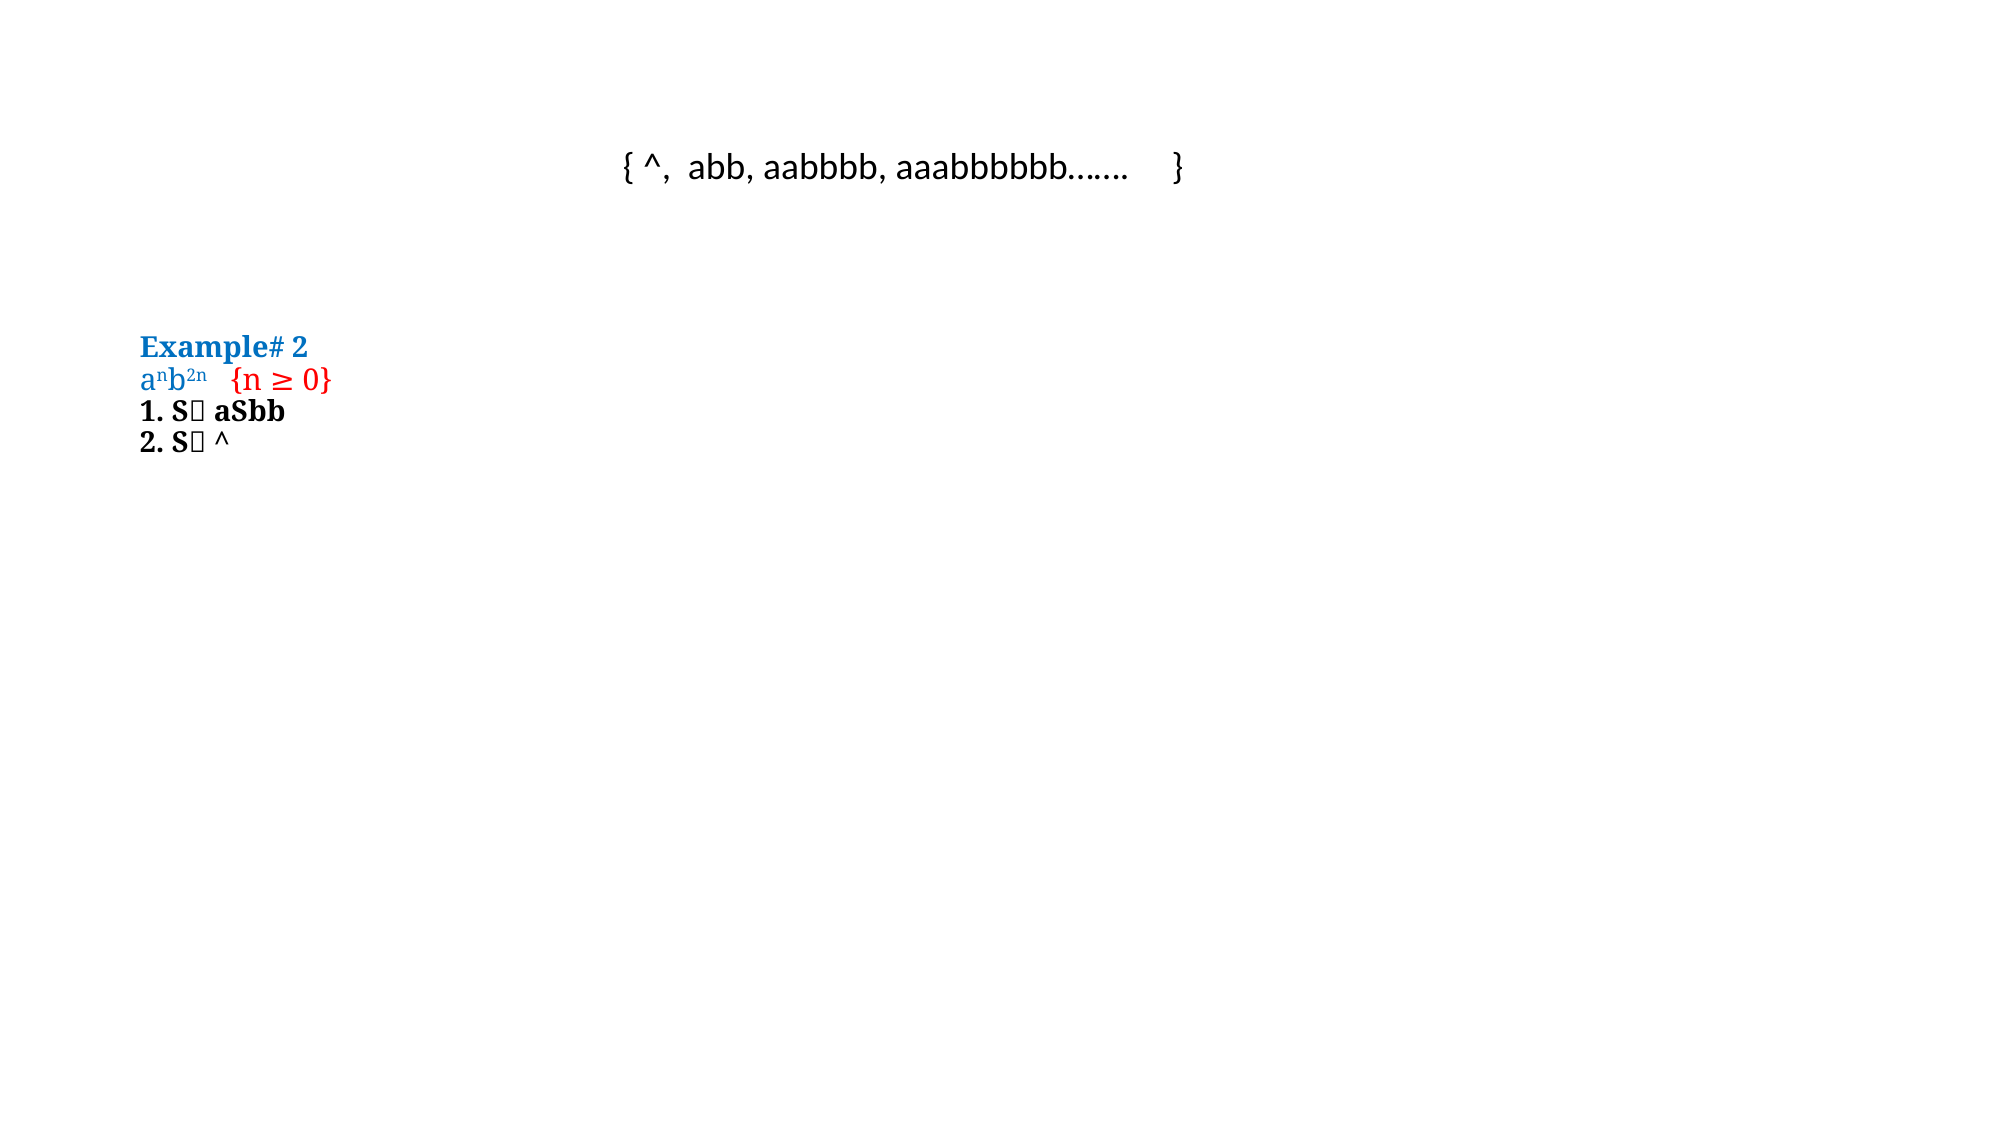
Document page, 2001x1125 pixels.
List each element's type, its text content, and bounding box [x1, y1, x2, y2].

title Example# 2 anb2n {n ≥ 0} 1. S aSbb 2. S ^ [124, 142, 1625, 535]
